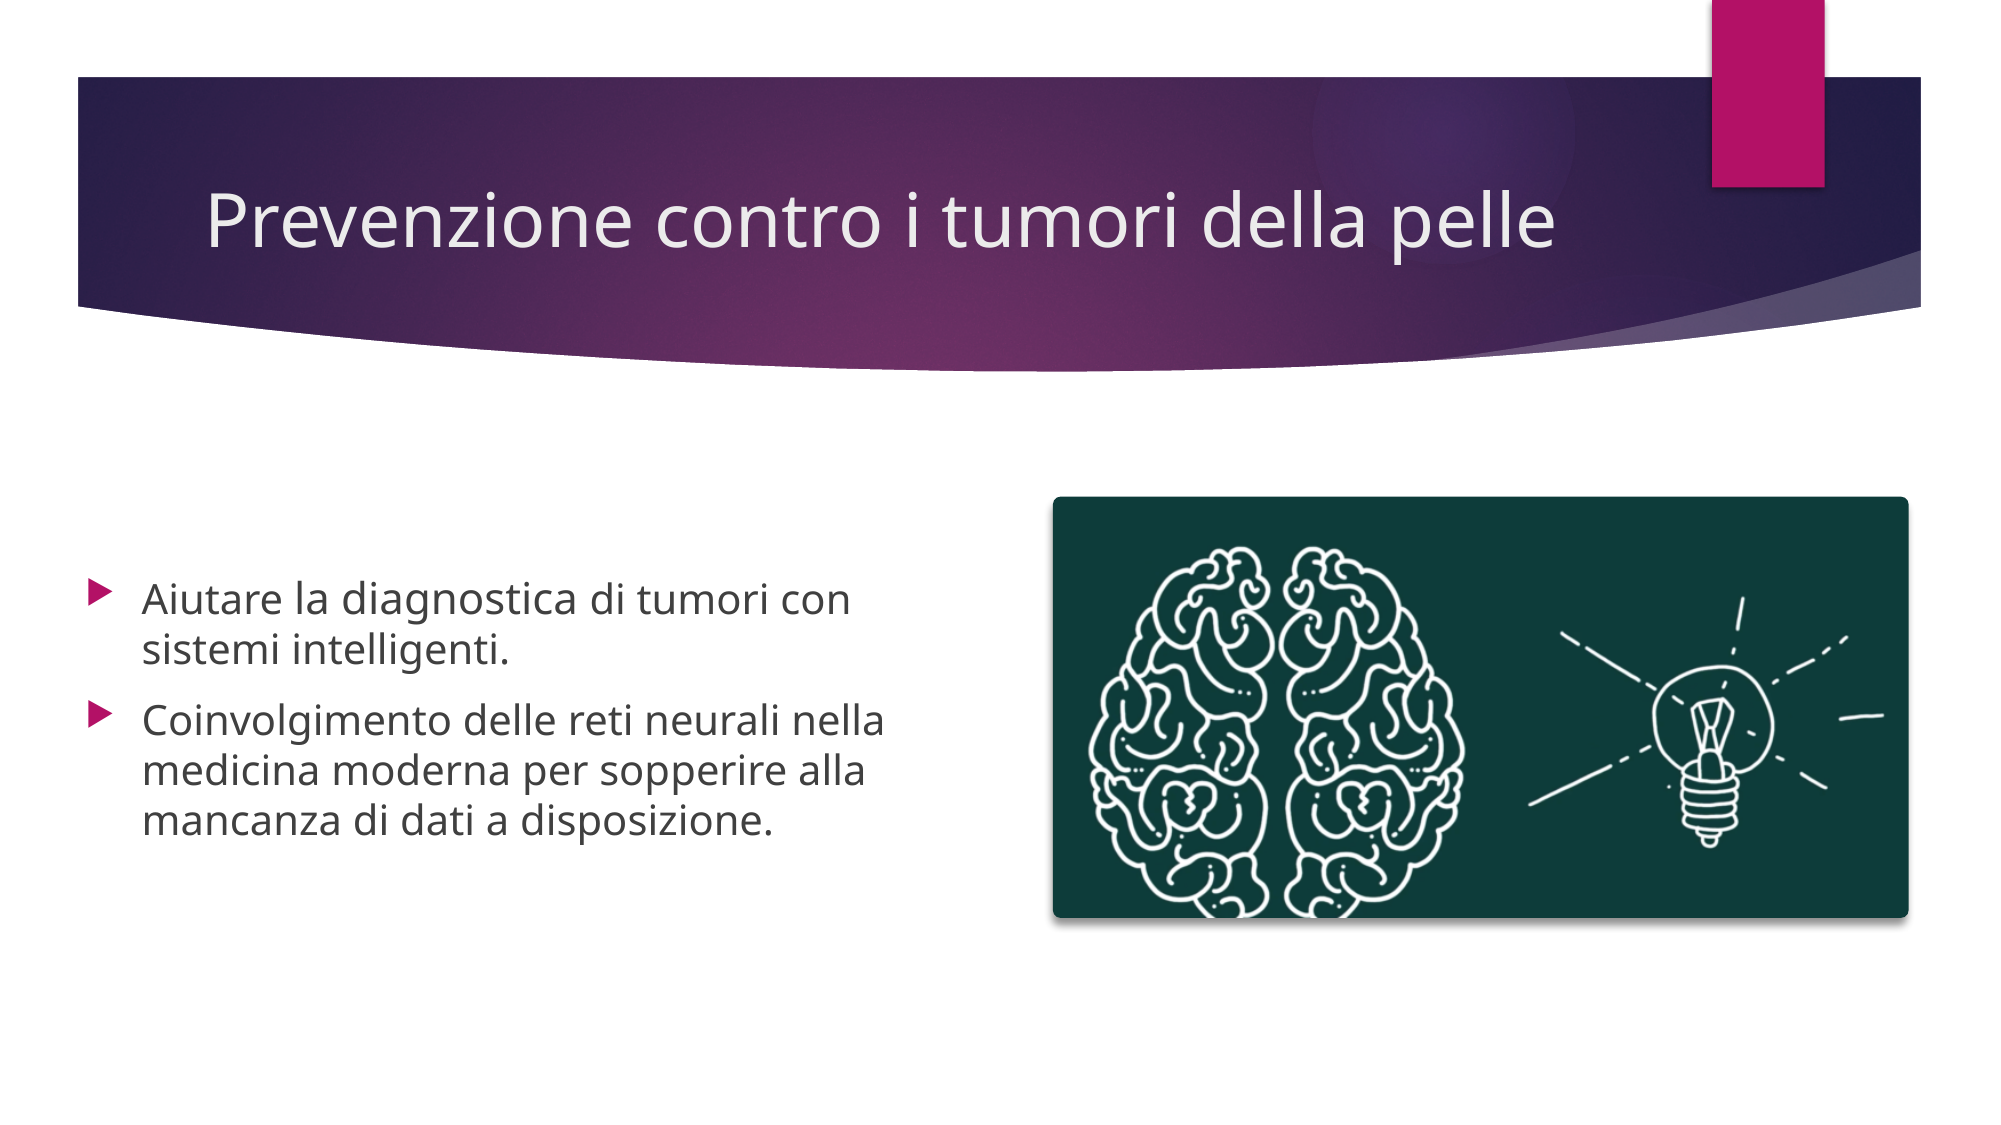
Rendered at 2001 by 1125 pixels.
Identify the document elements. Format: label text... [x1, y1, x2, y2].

picture [1052, 496, 1909, 919]
title Prevenzione contro i tumori della pelle [189, 159, 1627, 276]
list Aiutare la diagnostica di tumori con sistemi intelligenti. Coinvolgimento delle reti neurali nella medicina moderna per sopperire alla mancanza di dati a disposizione. [70, 427, 985, 988]
